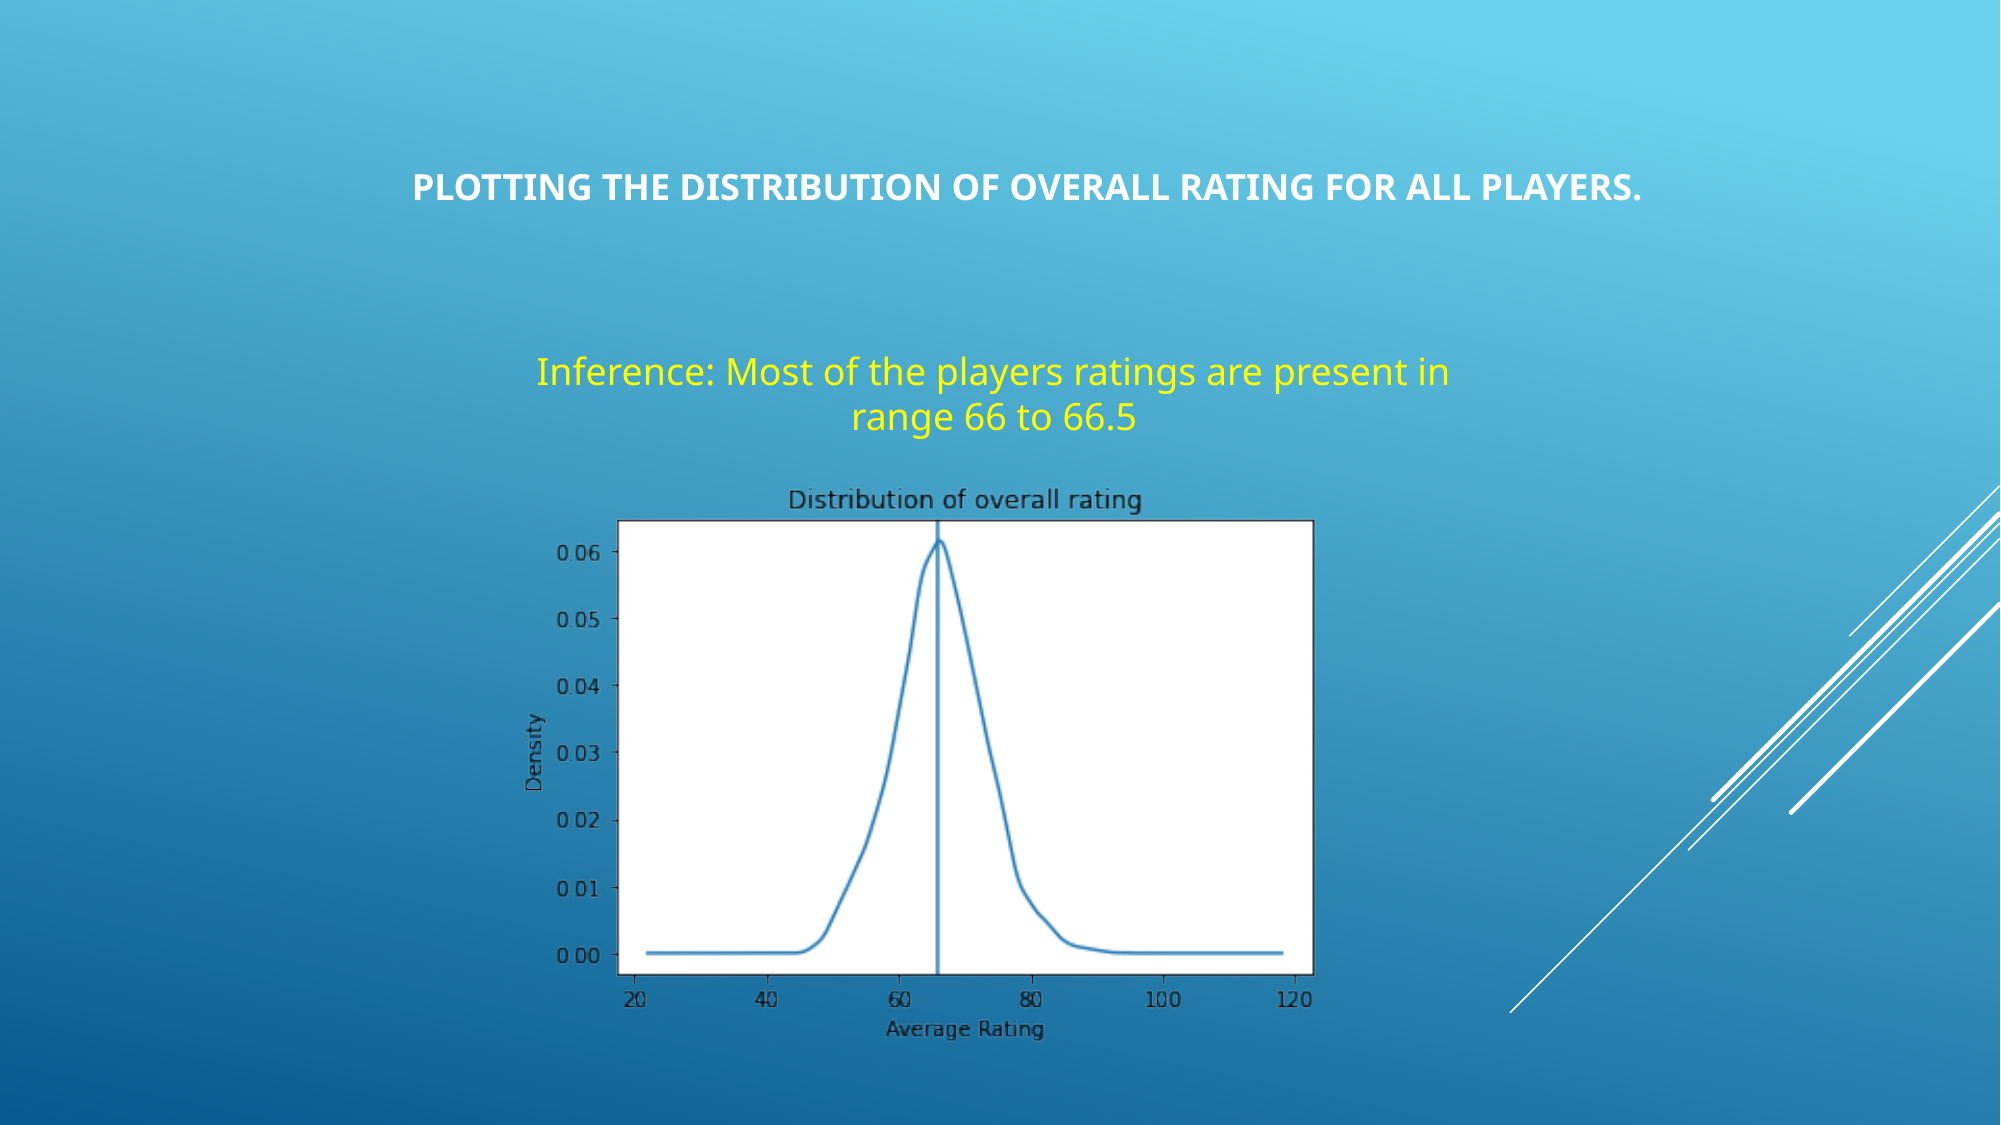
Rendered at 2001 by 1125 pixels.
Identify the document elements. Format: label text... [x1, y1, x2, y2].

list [510, 474, 1330, 1054]
text_box Inference: Most of the players ratings are present in range 66 to 66.5 [468, 340, 1520, 446]
title Plotting the distribution of Overall rating for all players. [137, 59, 1863, 261]
